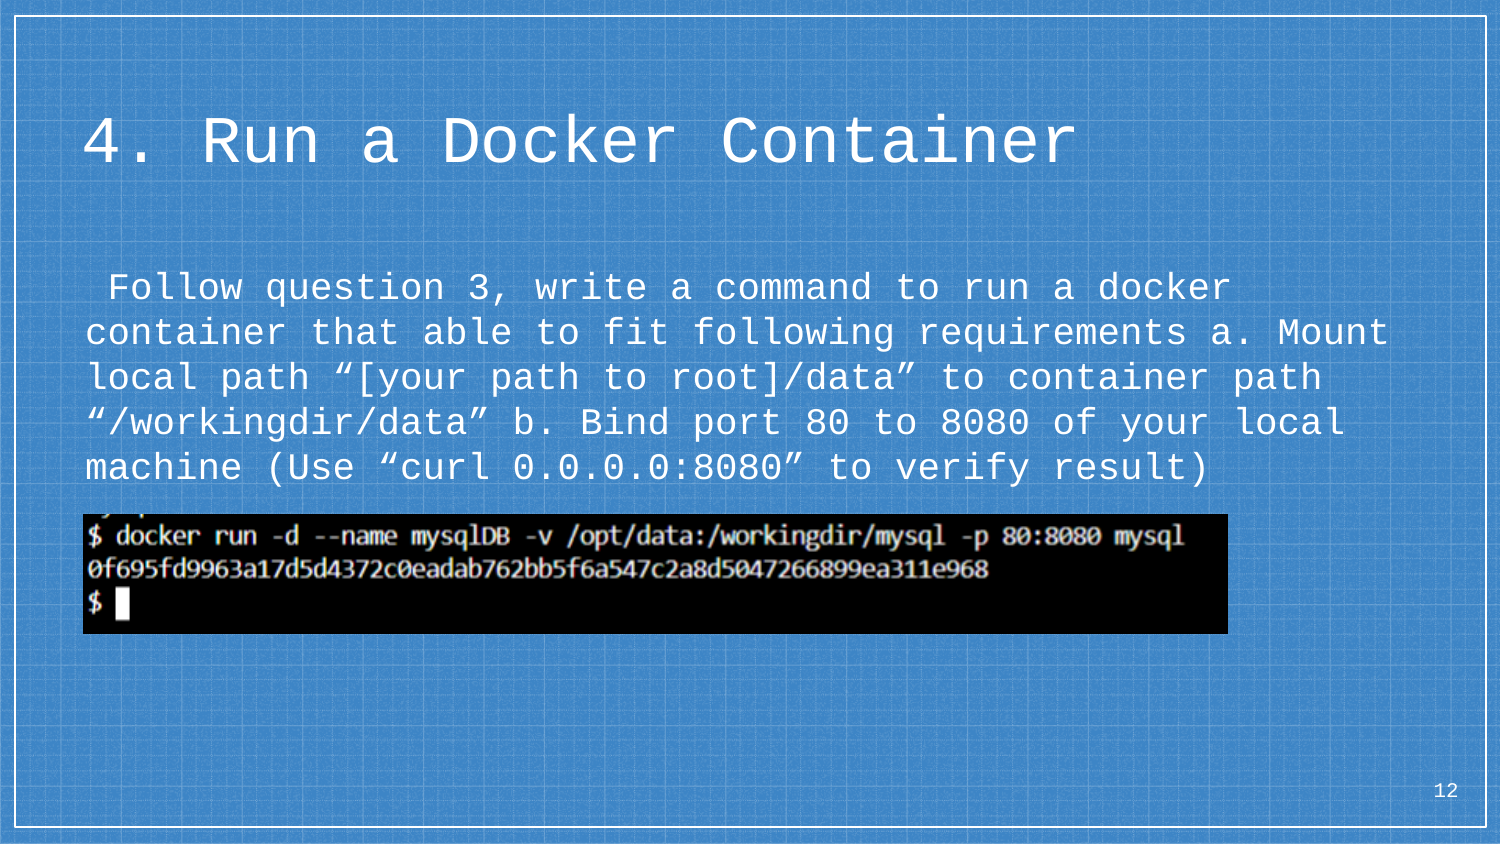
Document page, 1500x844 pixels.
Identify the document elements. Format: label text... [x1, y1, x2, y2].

list Follow question 3, write a command to run a docker container that able to fit following requirements a. Mount local path “[your path to root]/data” to container path “/workingdir/data” b. Bind port 80 to 8080 of your local machine (Use “curl 0.0.0.0:8080” to verify result) [57, 246, 1461, 844]
picture [83, 514, 1228, 634]
slide_number 12 [1398, 761, 1474, 810]
picture [16, 17, 1485, 826]
title 4. Run a Docker Container [66, 81, 1417, 149]
picture [0, 0, 1500, 844]
